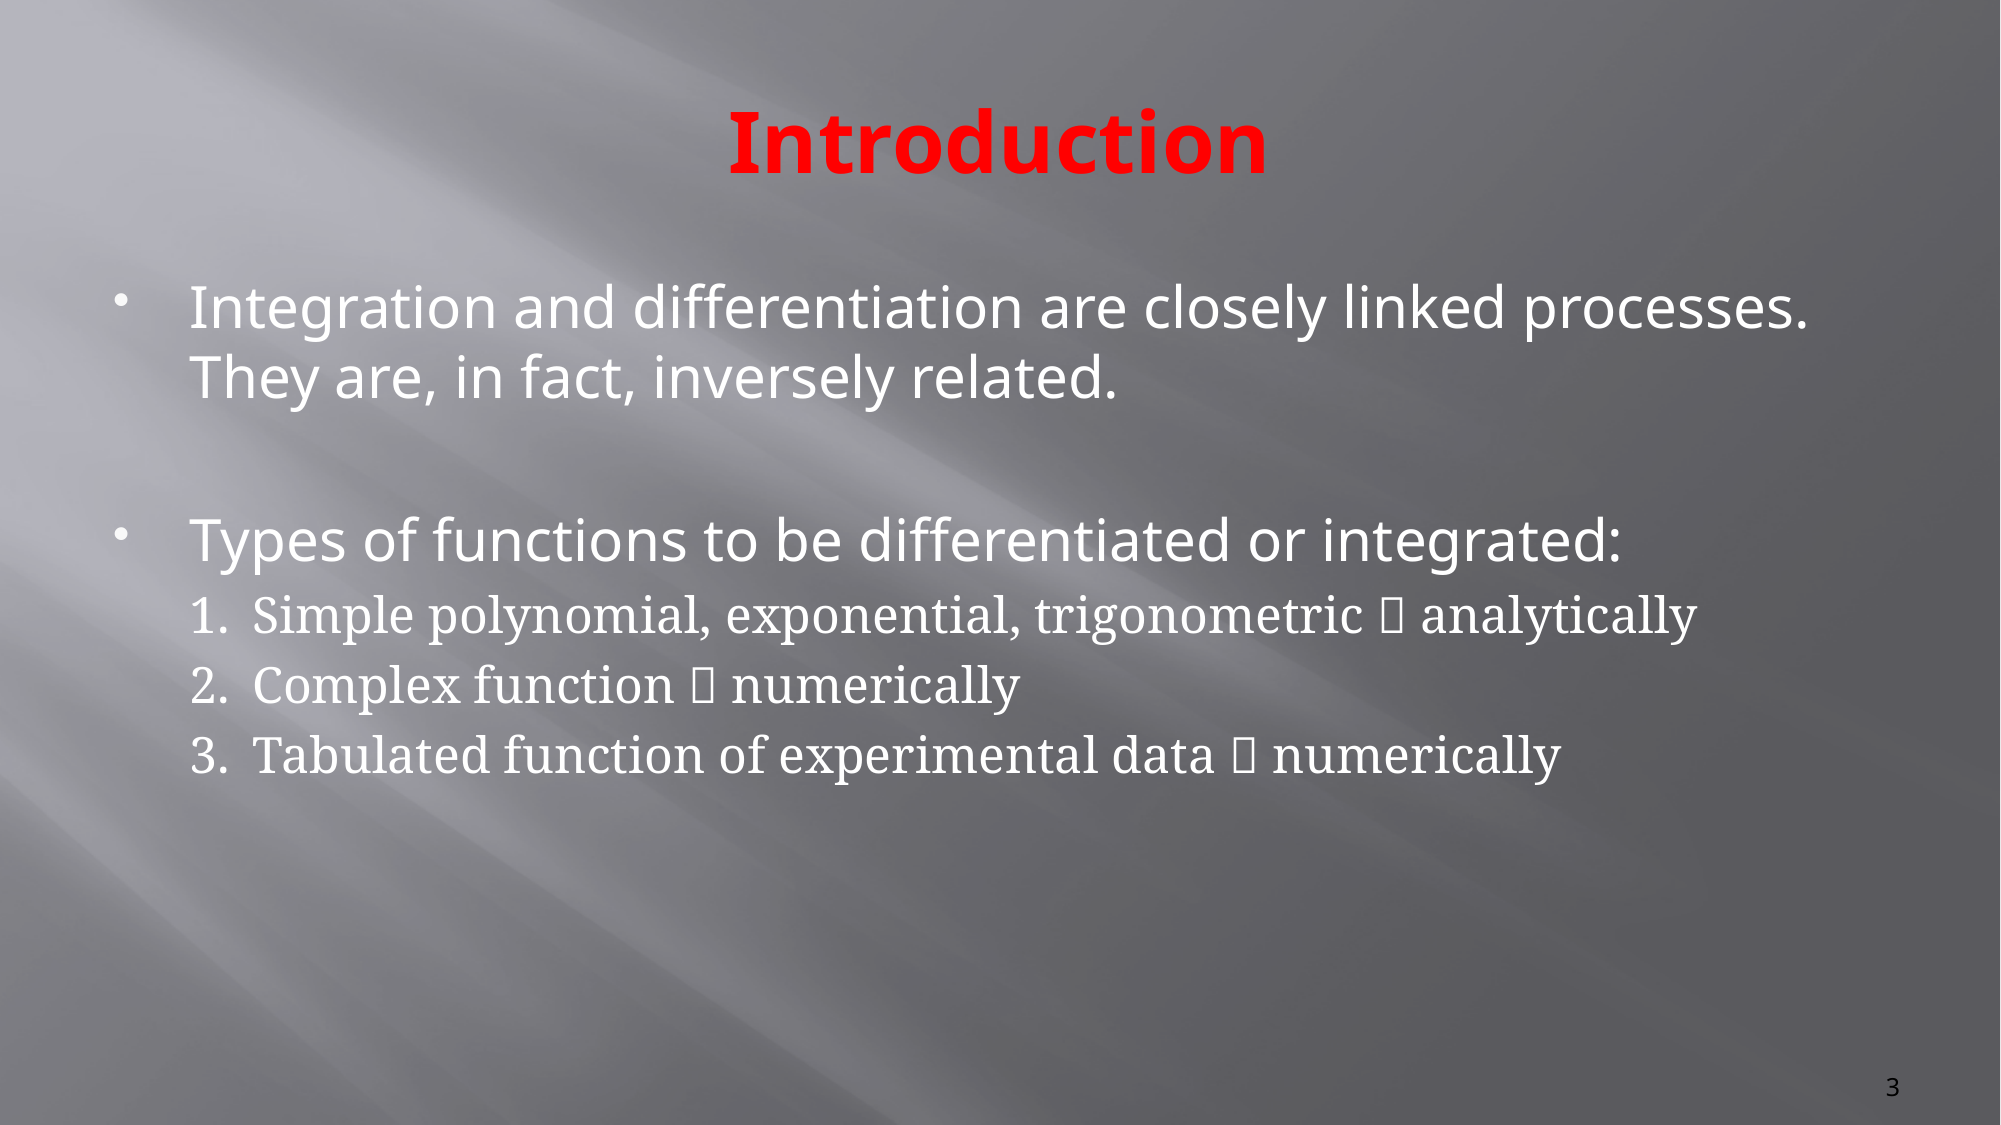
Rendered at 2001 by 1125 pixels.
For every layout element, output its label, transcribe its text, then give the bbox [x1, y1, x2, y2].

slide_number 3 [1733, 1052, 1900, 1113]
list Integration and differentiation are closely linked processes. They are, in fact, inversely related. Types of functions to be differentiated or integrated: Simple polynomial, exponential, trigonometric  analytically Complex function  numerically Tabulated function of experimental data  numerically [99, 262, 1900, 1035]
title Introduction [99, 45, 1900, 233]
